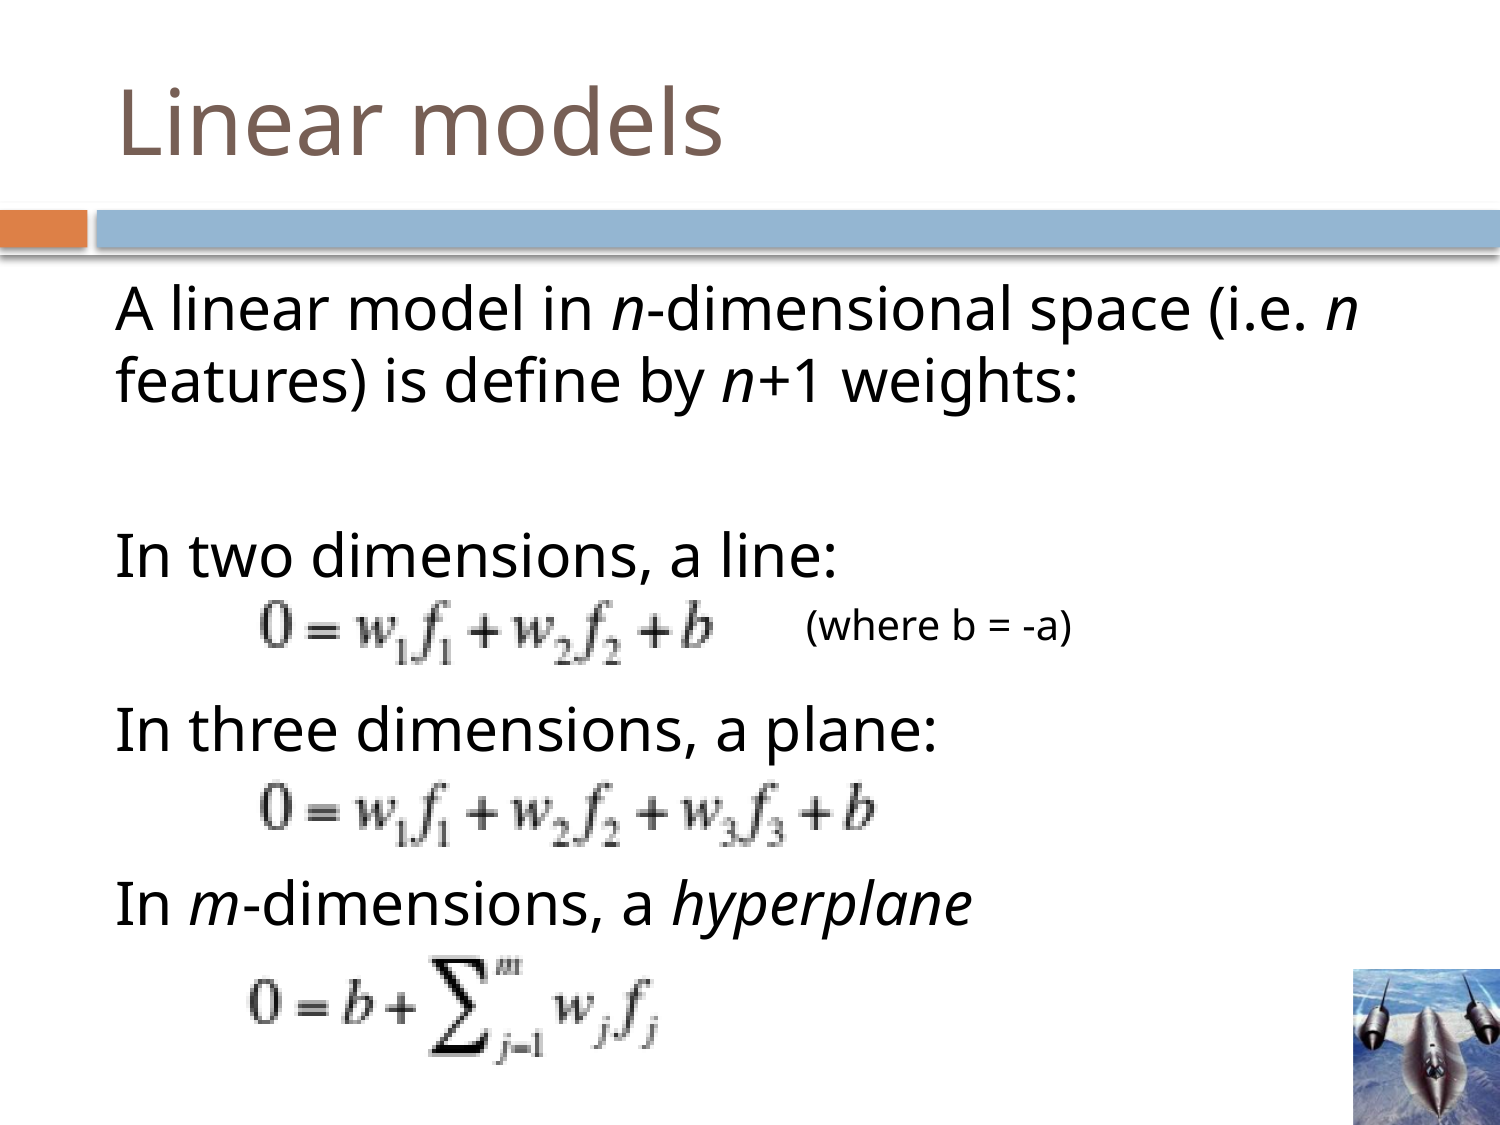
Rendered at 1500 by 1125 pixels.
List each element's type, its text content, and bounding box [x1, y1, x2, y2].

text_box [243, 934, 671, 1071]
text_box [253, 767, 879, 856]
picture [1352, 969, 1500, 1125]
text_box (where b = -a) [791, 591, 1087, 656]
title Linear models [100, 37, 1438, 200]
list A linear model in n-dimensional space (i.e. n features) is define by n+1 weights: In two dimensions, a line: In three dimensions, a plane: In m-dimensions, a hyperplane [100, 262, 1438, 1000]
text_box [253, 587, 717, 671]
